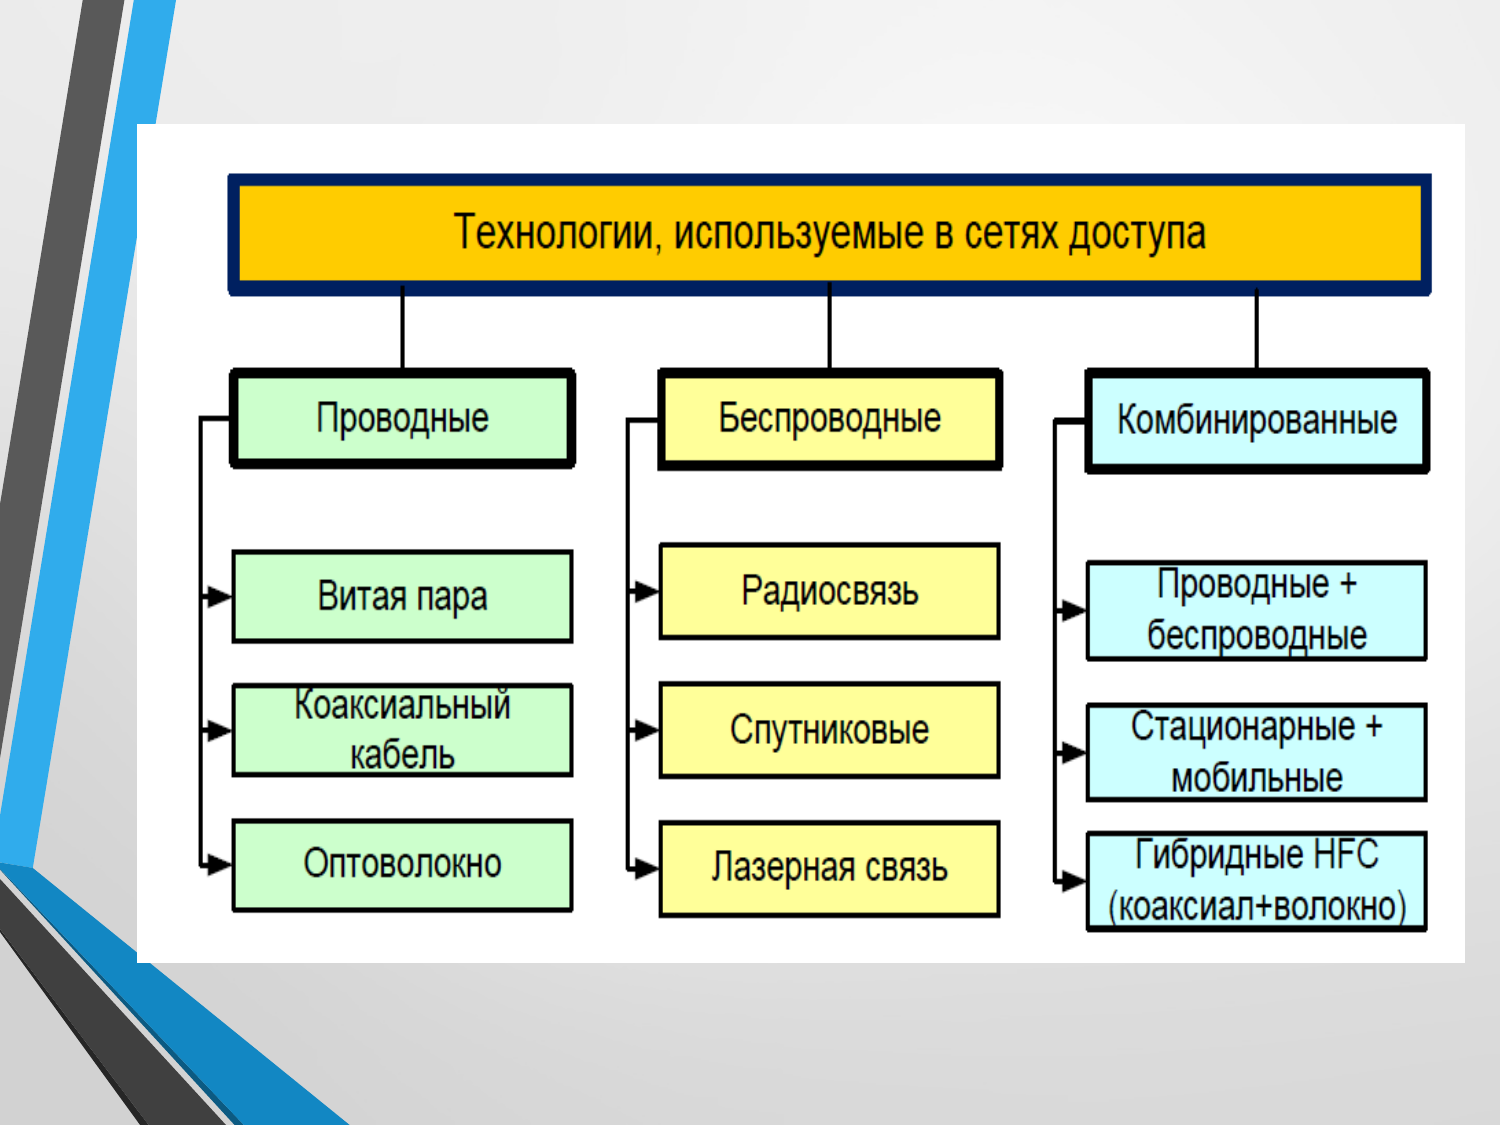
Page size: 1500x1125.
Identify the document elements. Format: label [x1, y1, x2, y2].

list [137, 124, 1466, 963]
